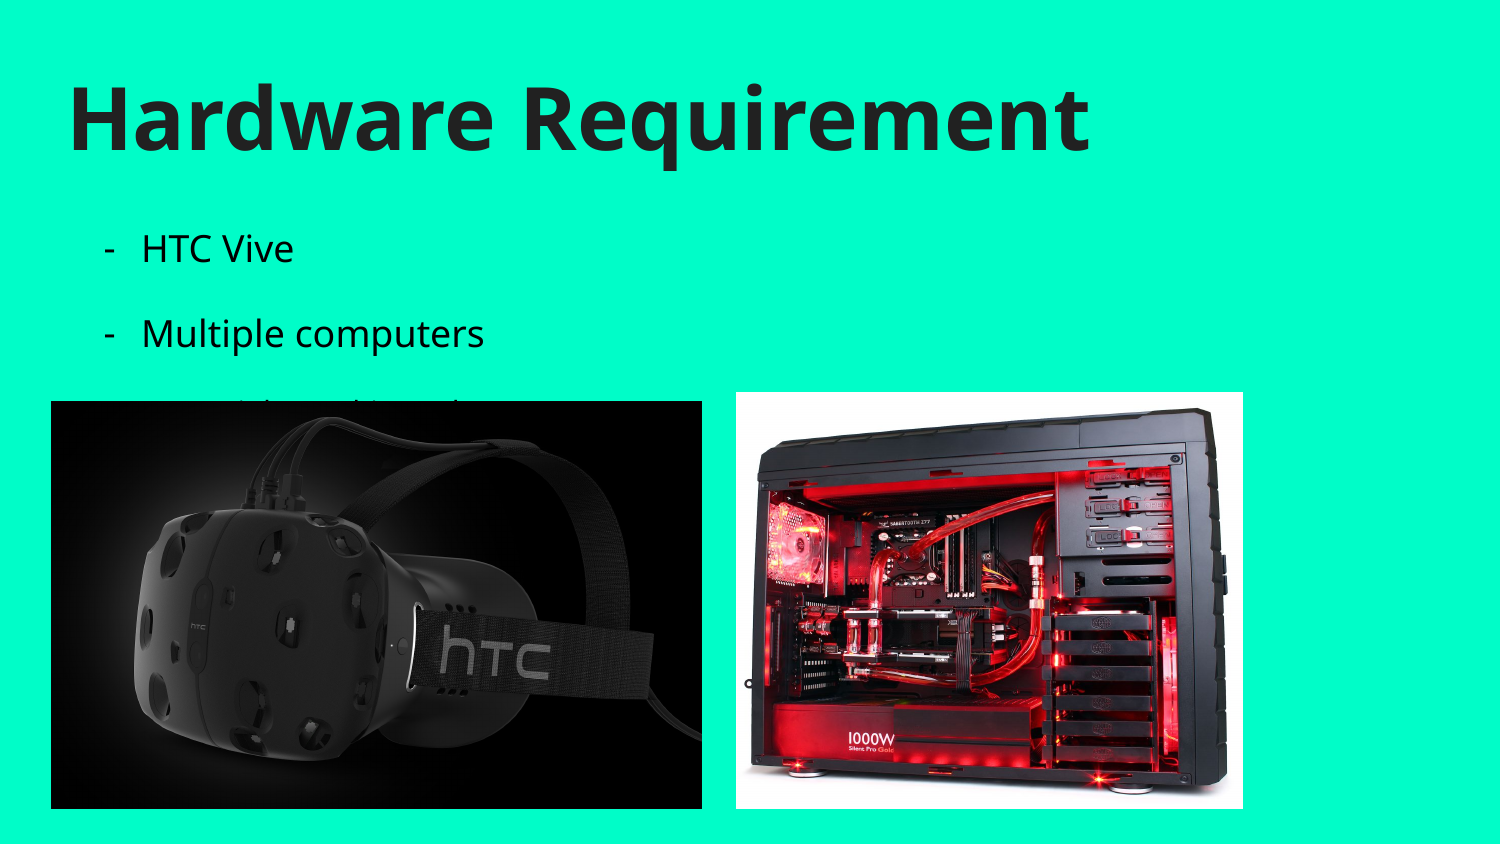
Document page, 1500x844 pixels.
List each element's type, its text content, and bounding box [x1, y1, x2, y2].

picture [736, 392, 1243, 809]
list HTC Vive Multiple computers High graphic cards [51, 203, 1449, 379]
picture [50, 401, 702, 809]
title Hardware Requirement [51, 48, 1449, 180]
